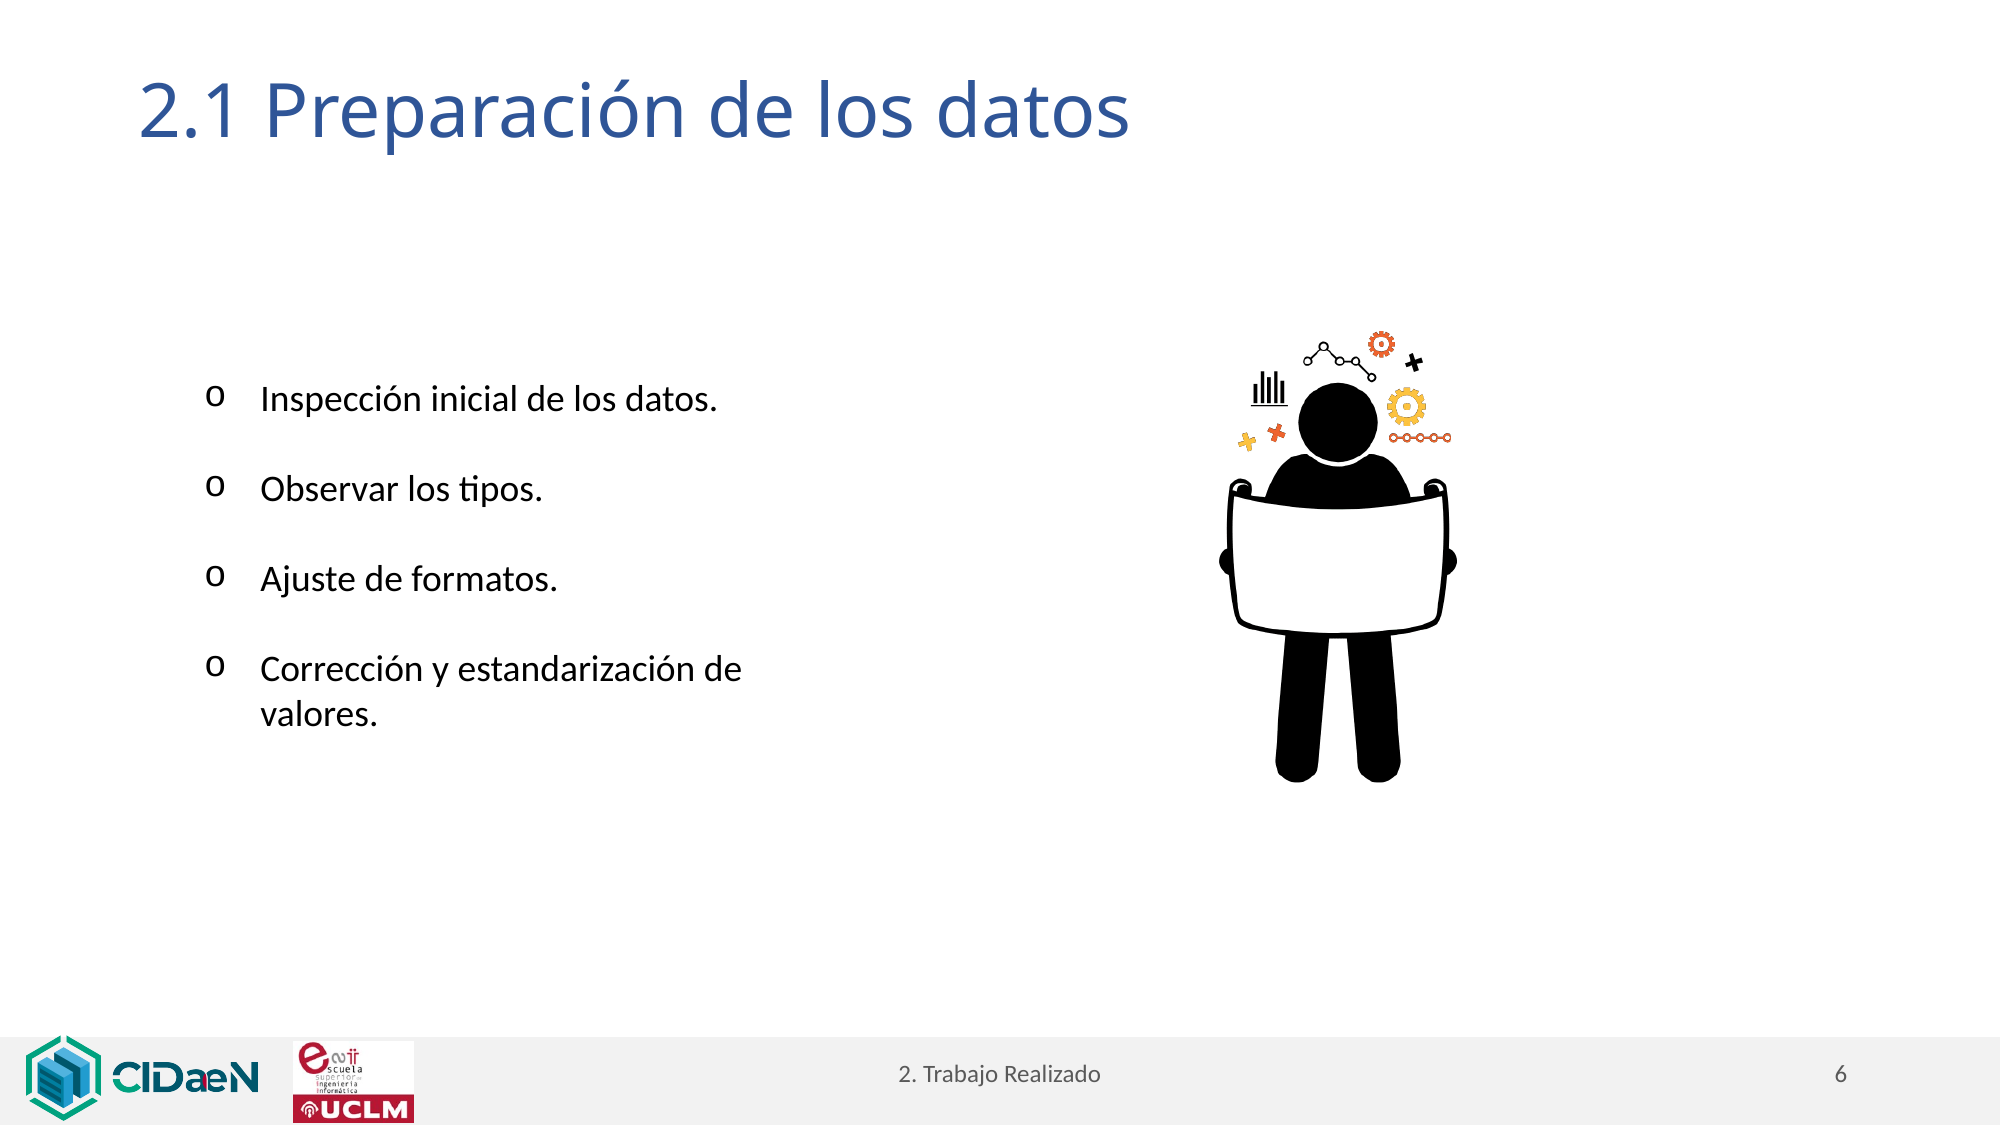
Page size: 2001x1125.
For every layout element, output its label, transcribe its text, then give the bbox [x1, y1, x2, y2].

text_box 2.1 Preparación de los datos [123, 56, 1252, 162]
text_box Inspección inicial de los datos. Observar los tipos. Ajuste de formatos. Corrección y estandarización de valores. [189, 367, 866, 742]
text_box 6 [1412, 1042, 1863, 1103]
footer 2. Trabajo Realizado [662, 1042, 1338, 1103]
picture [293, 1041, 414, 1123]
text_box [0, 1037, 2000, 1125]
picture [26, 1035, 258, 1121]
picture [1105, 324, 1570, 789]
